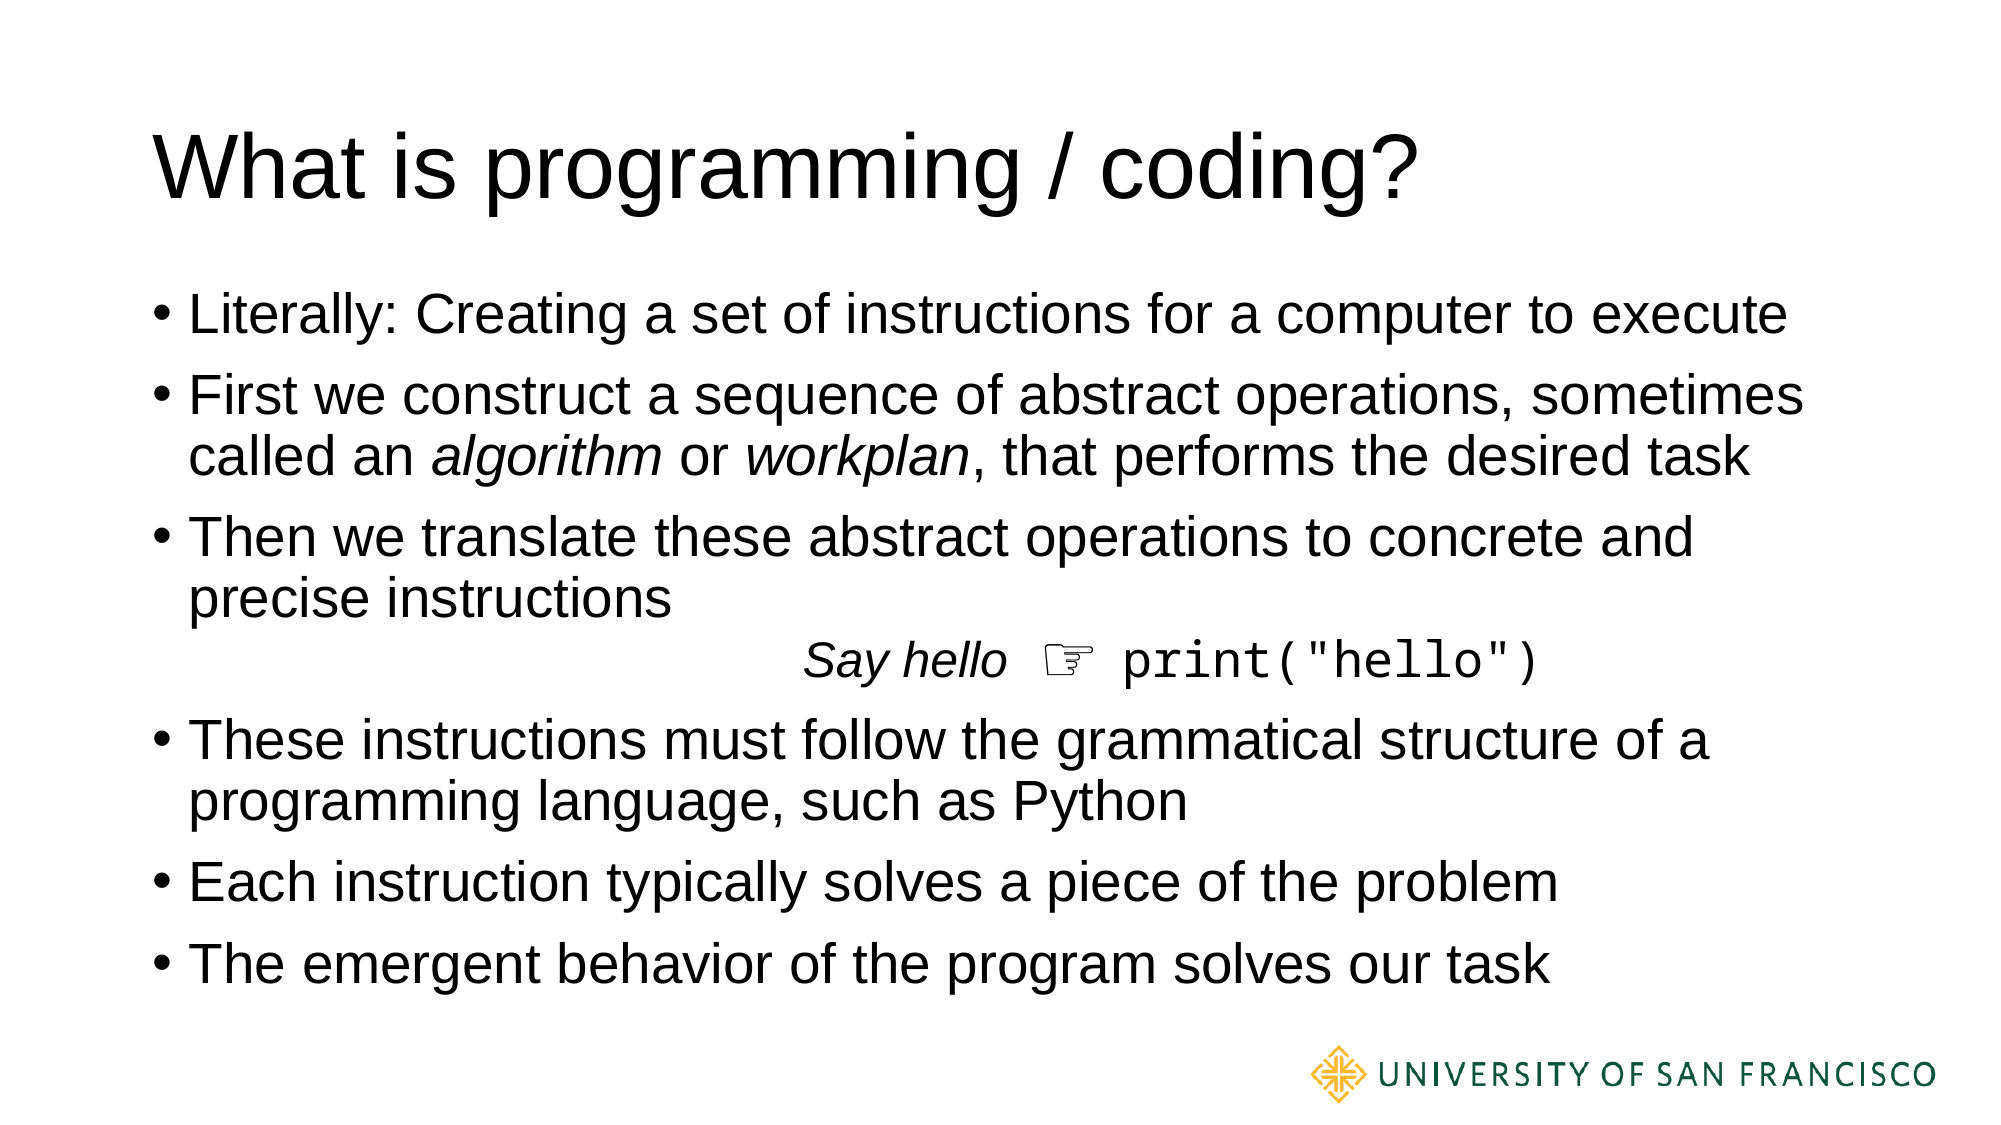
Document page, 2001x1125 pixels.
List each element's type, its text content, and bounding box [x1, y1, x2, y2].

list Literally: Creating a set of instructions for a computer to execute First we construct a sequence of abstract operations, sometimes called an algorithm or workplan, that performs the desired task Then we translate these abstract operations to concrete and precise instructions These instructions must follow the grammatical structure of a programming language, such as Python Each instruction typically solves a piece of the problem The emergent behavior of the program solves our task [137, 277, 1863, 1014]
text_box print("hello") [1115, 620, 1558, 695]
text_box Say hello [787, 620, 1023, 695]
text_box ☞ [1024, 608, 1115, 704]
title What is programming / coding? [137, 59, 1863, 277]
